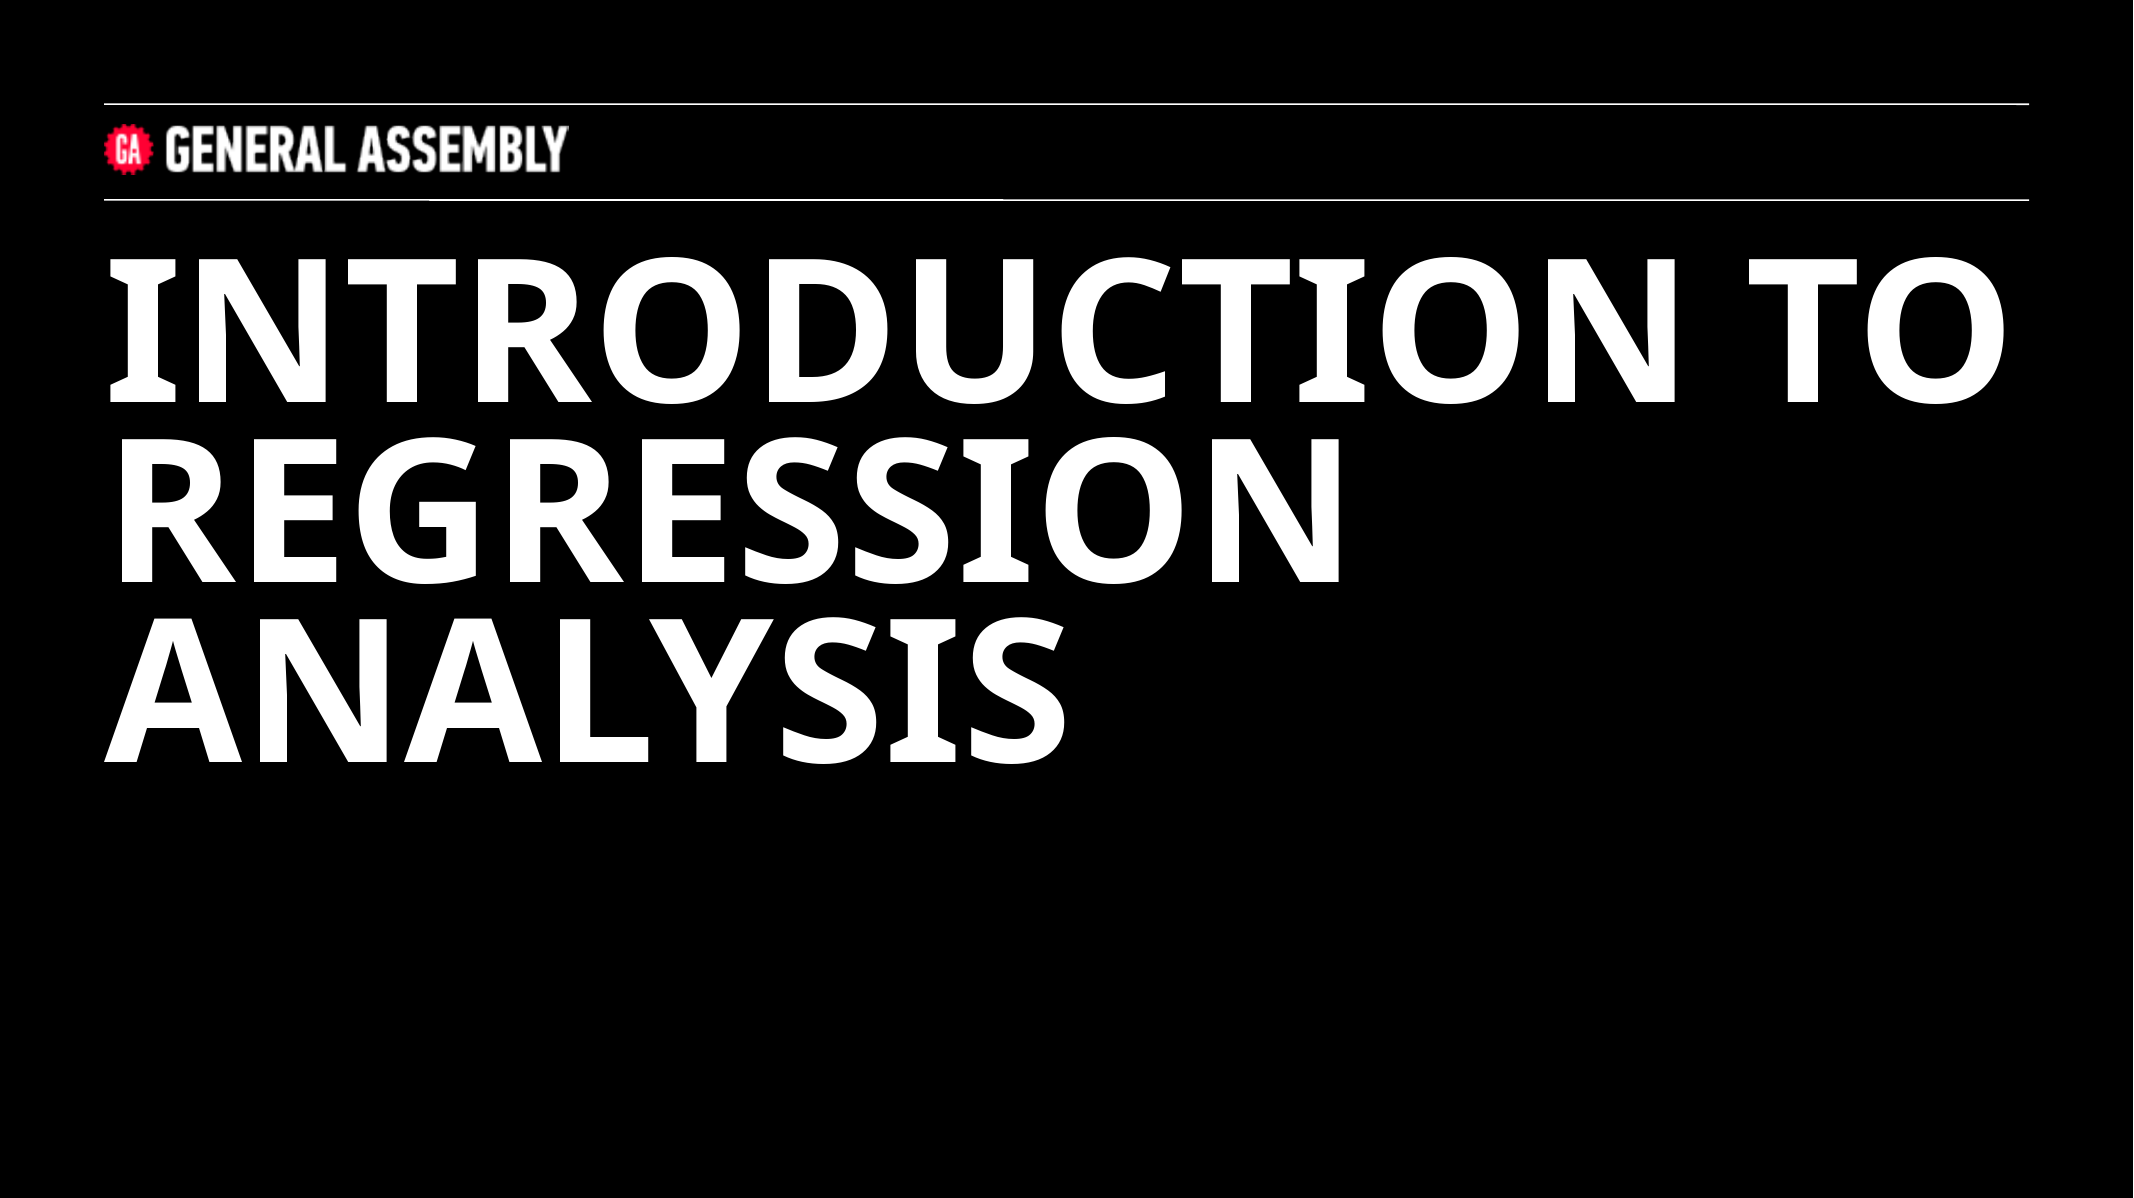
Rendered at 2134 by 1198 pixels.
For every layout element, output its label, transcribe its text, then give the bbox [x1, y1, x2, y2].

text_box INTRODUCTION TO REGRESSION ANALYSIS [104, 258, 2030, 869]
picture [104, 124, 569, 175]
